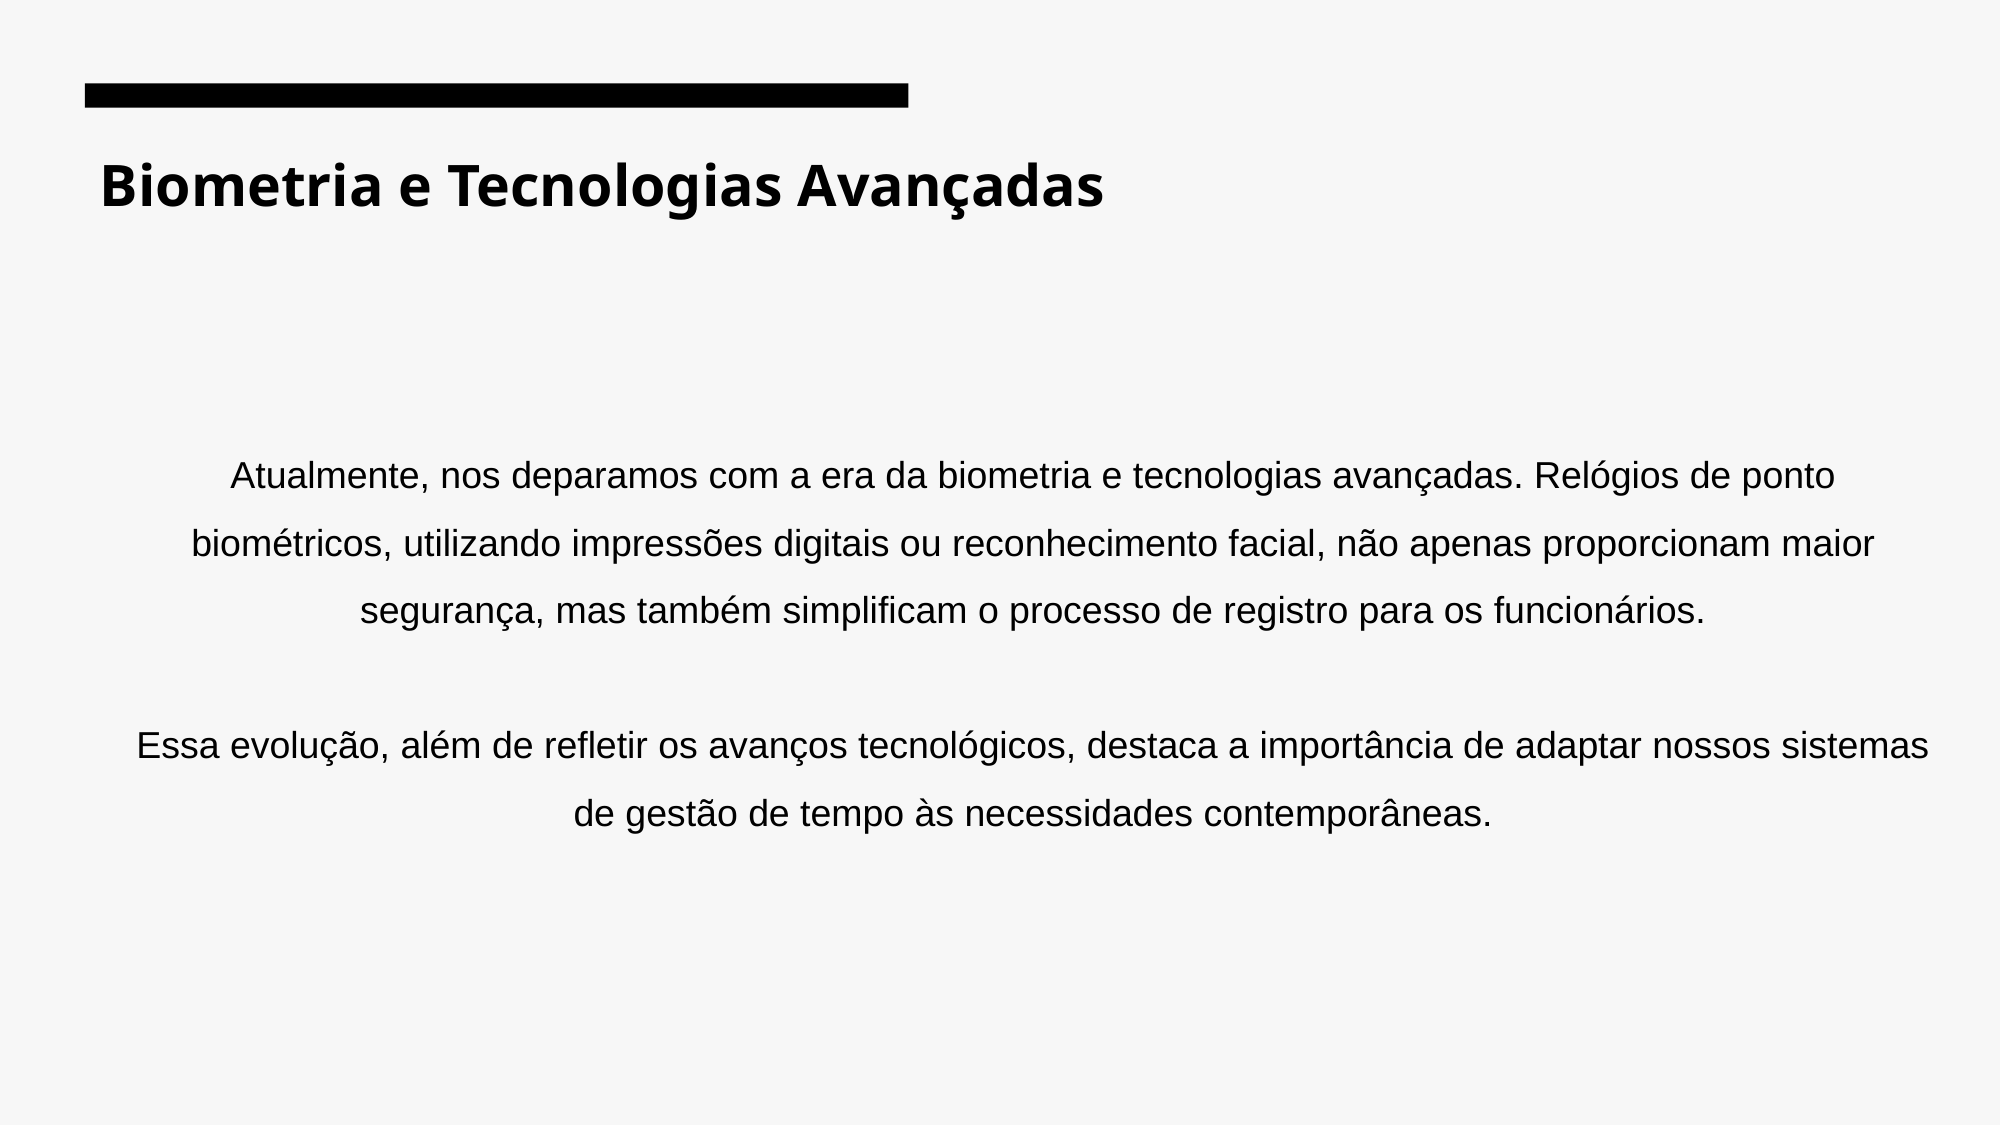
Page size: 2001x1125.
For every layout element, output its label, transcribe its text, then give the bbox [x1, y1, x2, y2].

text_box Biometria e Tecnologias Avançadas [85, 141, 1300, 266]
text_box Atualmente, nos deparamos com a era da biometria e tecnologias avançadas. Relógios de ponto biométricos, utilizando impressões digitais ou reconhecimento facial, não apenas proporcionam maior segurança, mas também simplificam o processo de registro para os funcionários. Essa evolução, além de refletir os avanços tecnológicos, destaca a importância de adaptar nossos sistemas de gestão de tempo às necessidades contemporâneas. [117, 421, 1949, 886]
